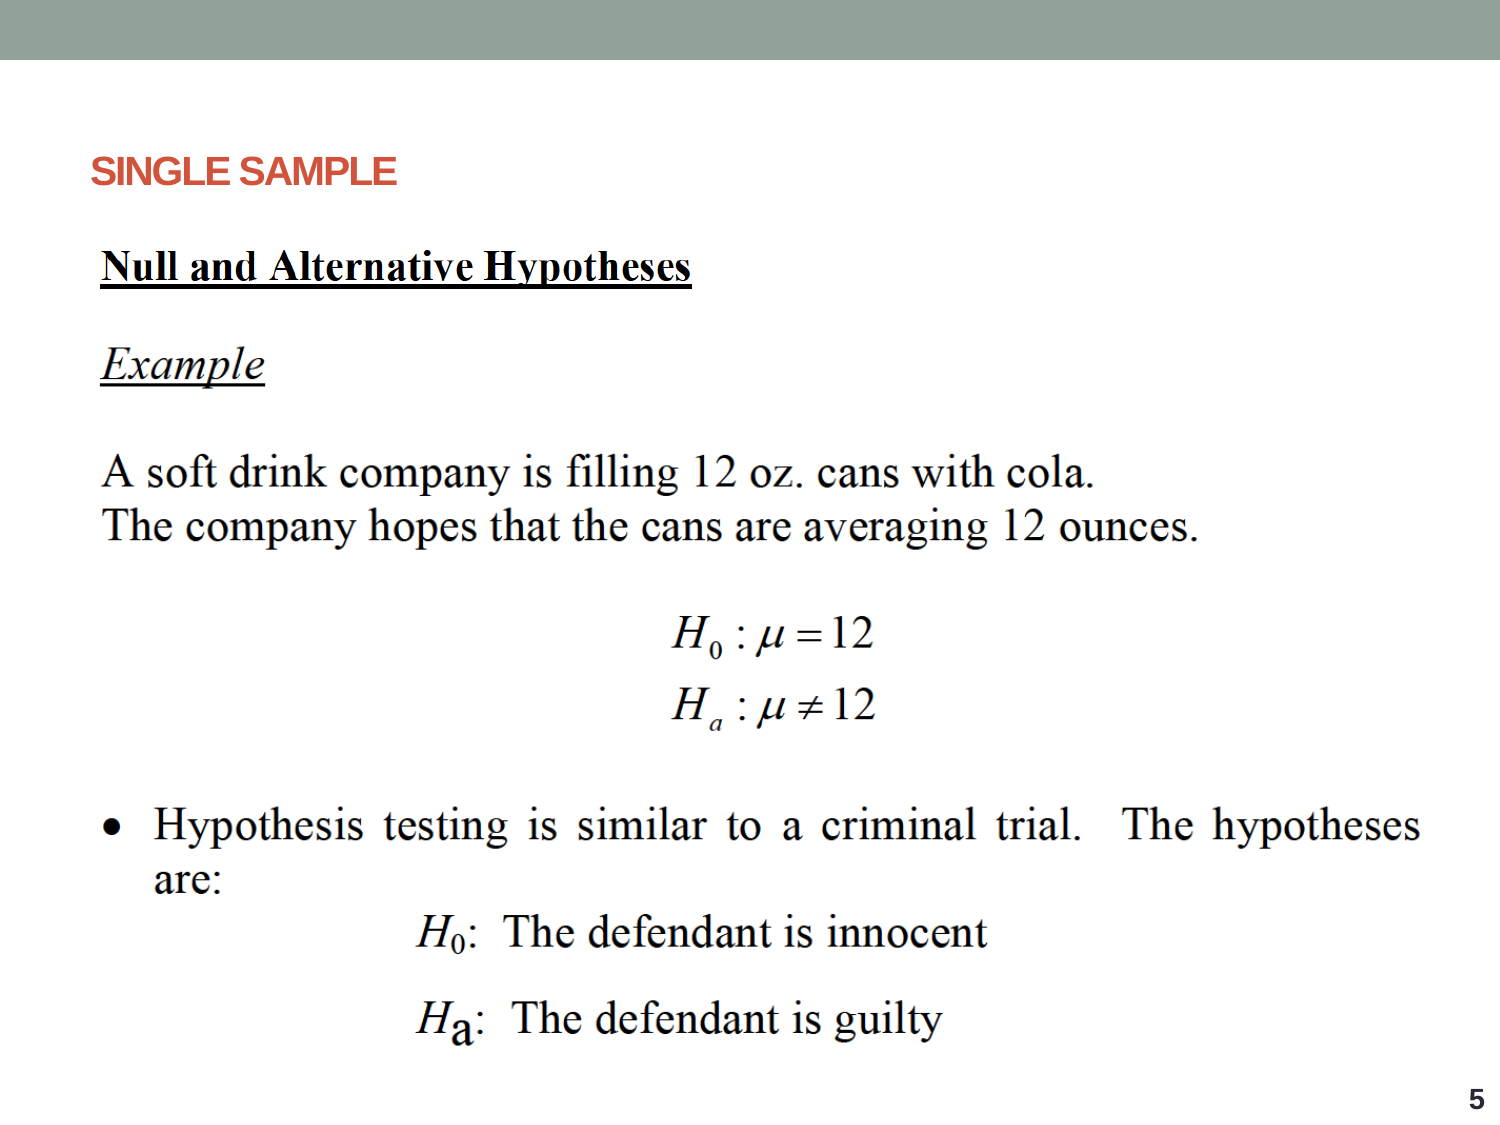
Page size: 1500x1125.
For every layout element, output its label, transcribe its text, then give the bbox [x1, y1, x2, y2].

picture [81, 337, 1445, 1053]
slide_number 5 [1325, 1071, 1500, 1125]
picture [87, 237, 713, 308]
title SINGLE SAMPLE [75, 87, 1425, 250]
